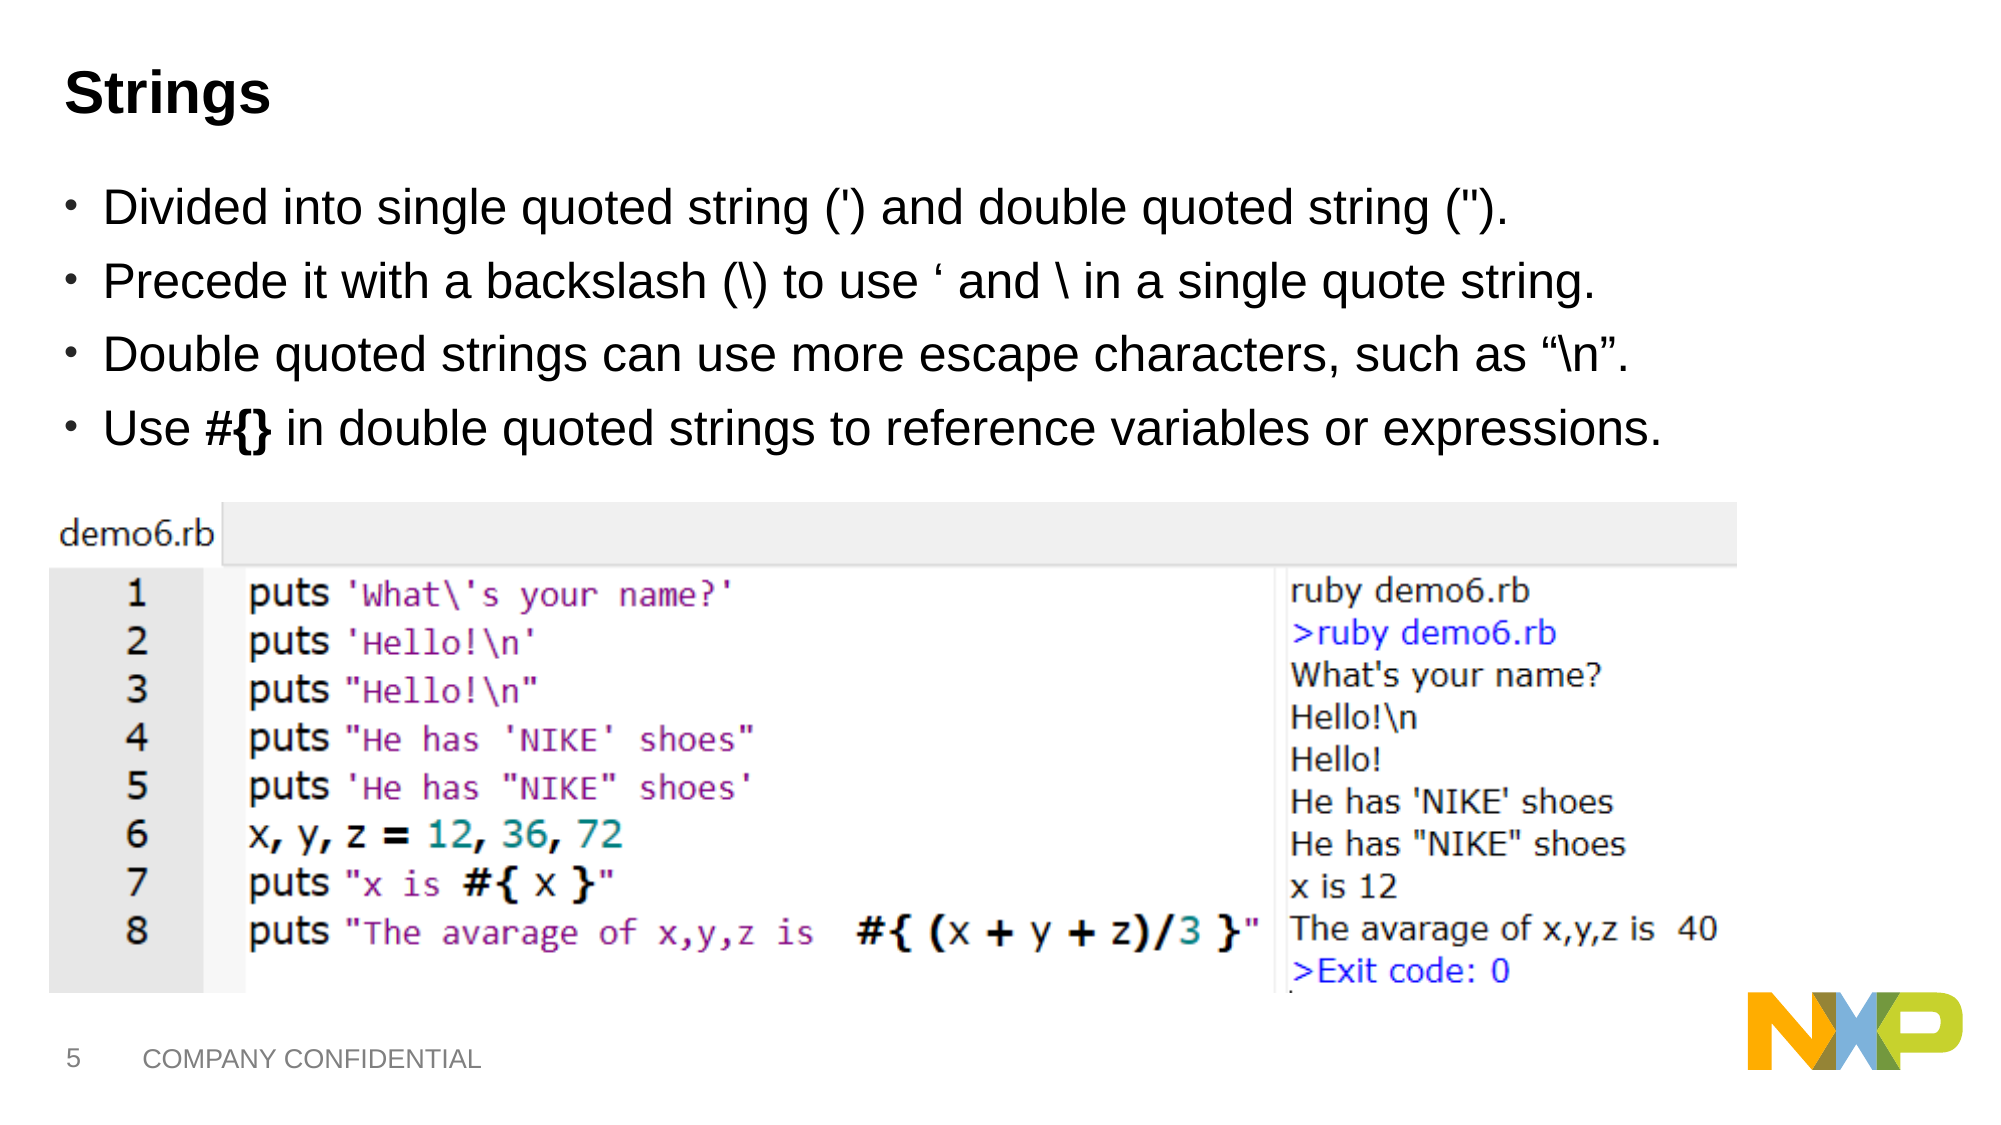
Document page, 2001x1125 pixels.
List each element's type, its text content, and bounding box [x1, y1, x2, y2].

list Divided into single quoted string (') and double quoted string ("). Precede it with a backslash (\) to use ‘ and \ in a single quote string. Double quoted strings can use more escape characters, such as “\n”. Use #{} in double quoted strings to reference variables or expressions. [49, 167, 1963, 1034]
title Strings [48, 45, 1963, 154]
picture [48, 502, 1737, 994]
